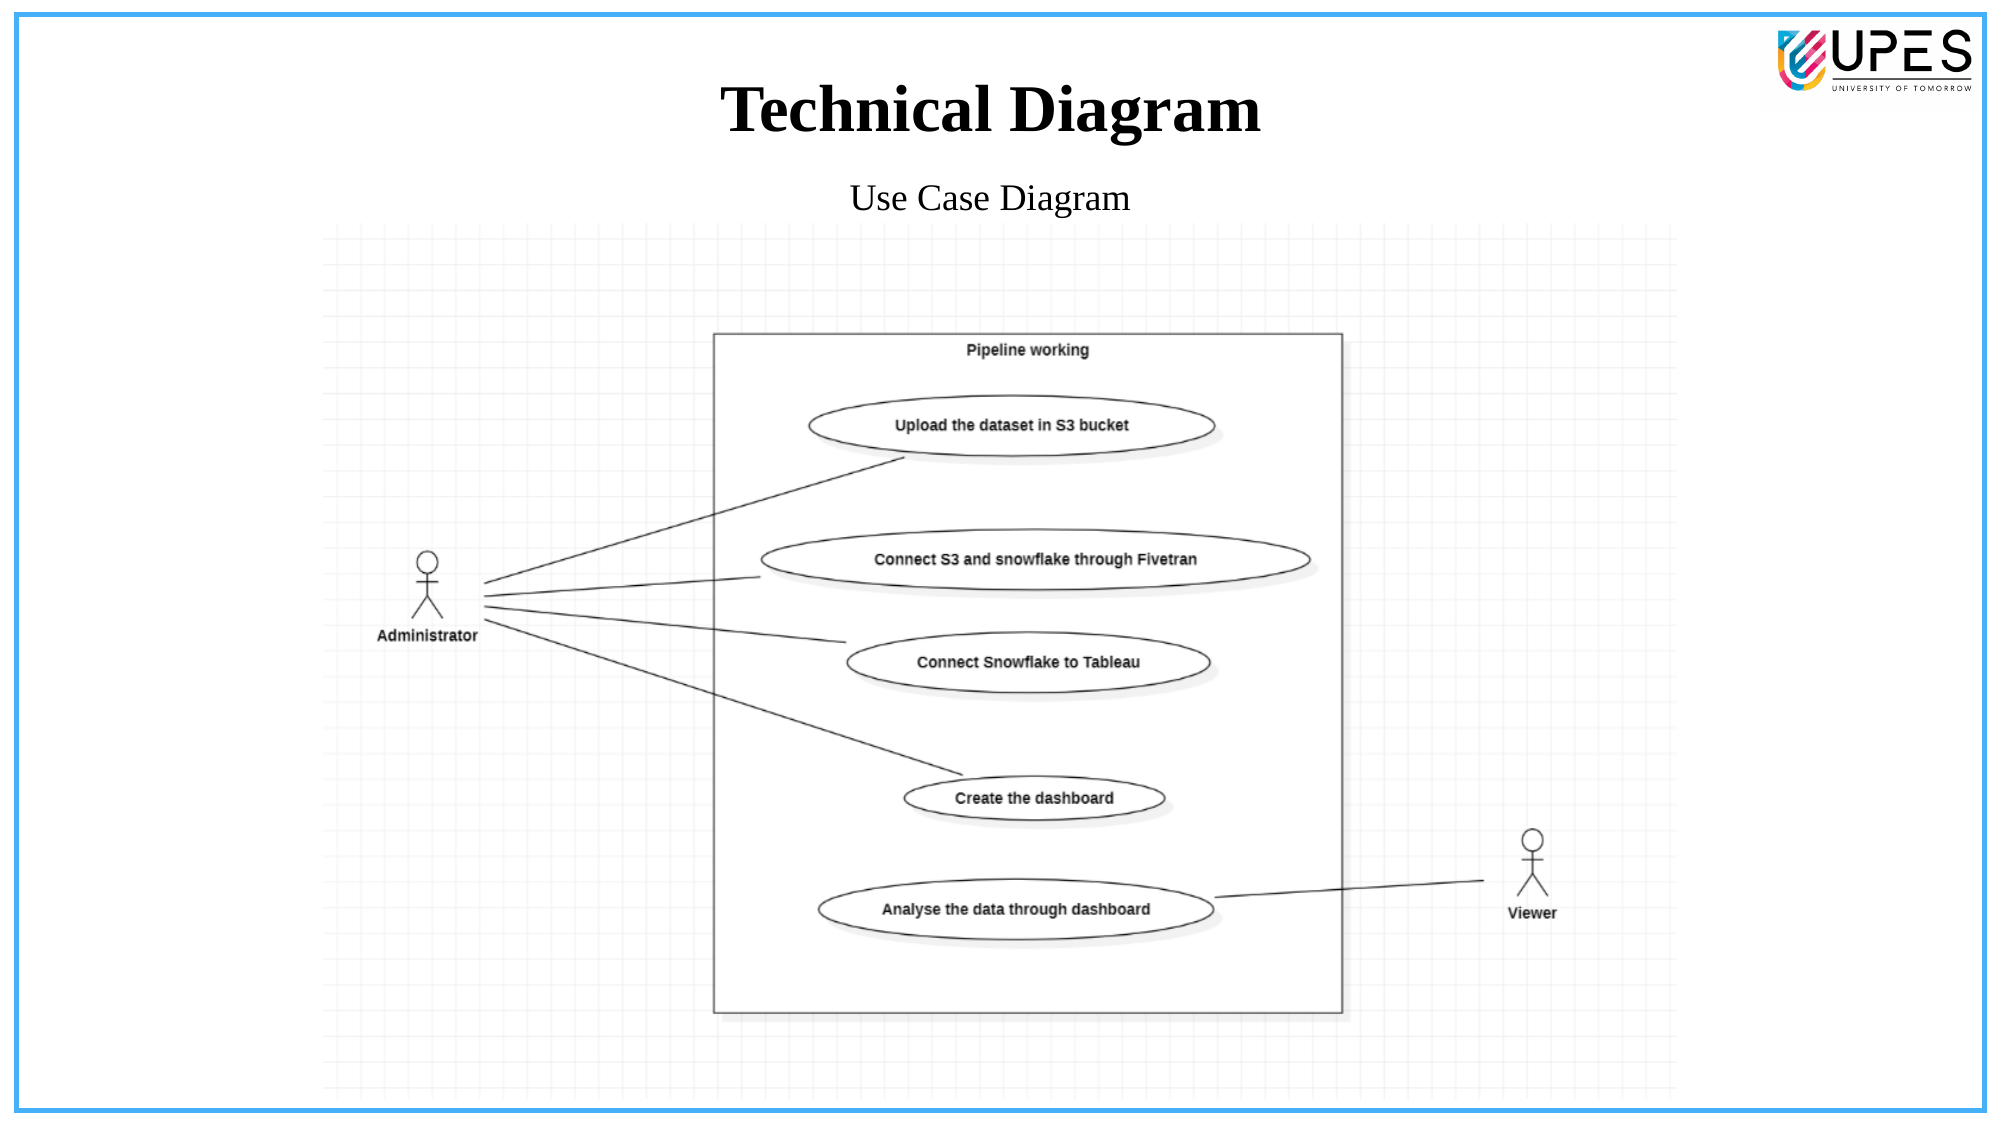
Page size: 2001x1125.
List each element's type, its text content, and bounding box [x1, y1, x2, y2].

title Technical Diagram [249, 51, 1750, 154]
subtitle Use Case Diagram [249, 165, 1750, 1047]
picture [1758, 20, 1978, 110]
picture [323, 223, 1677, 1099]
